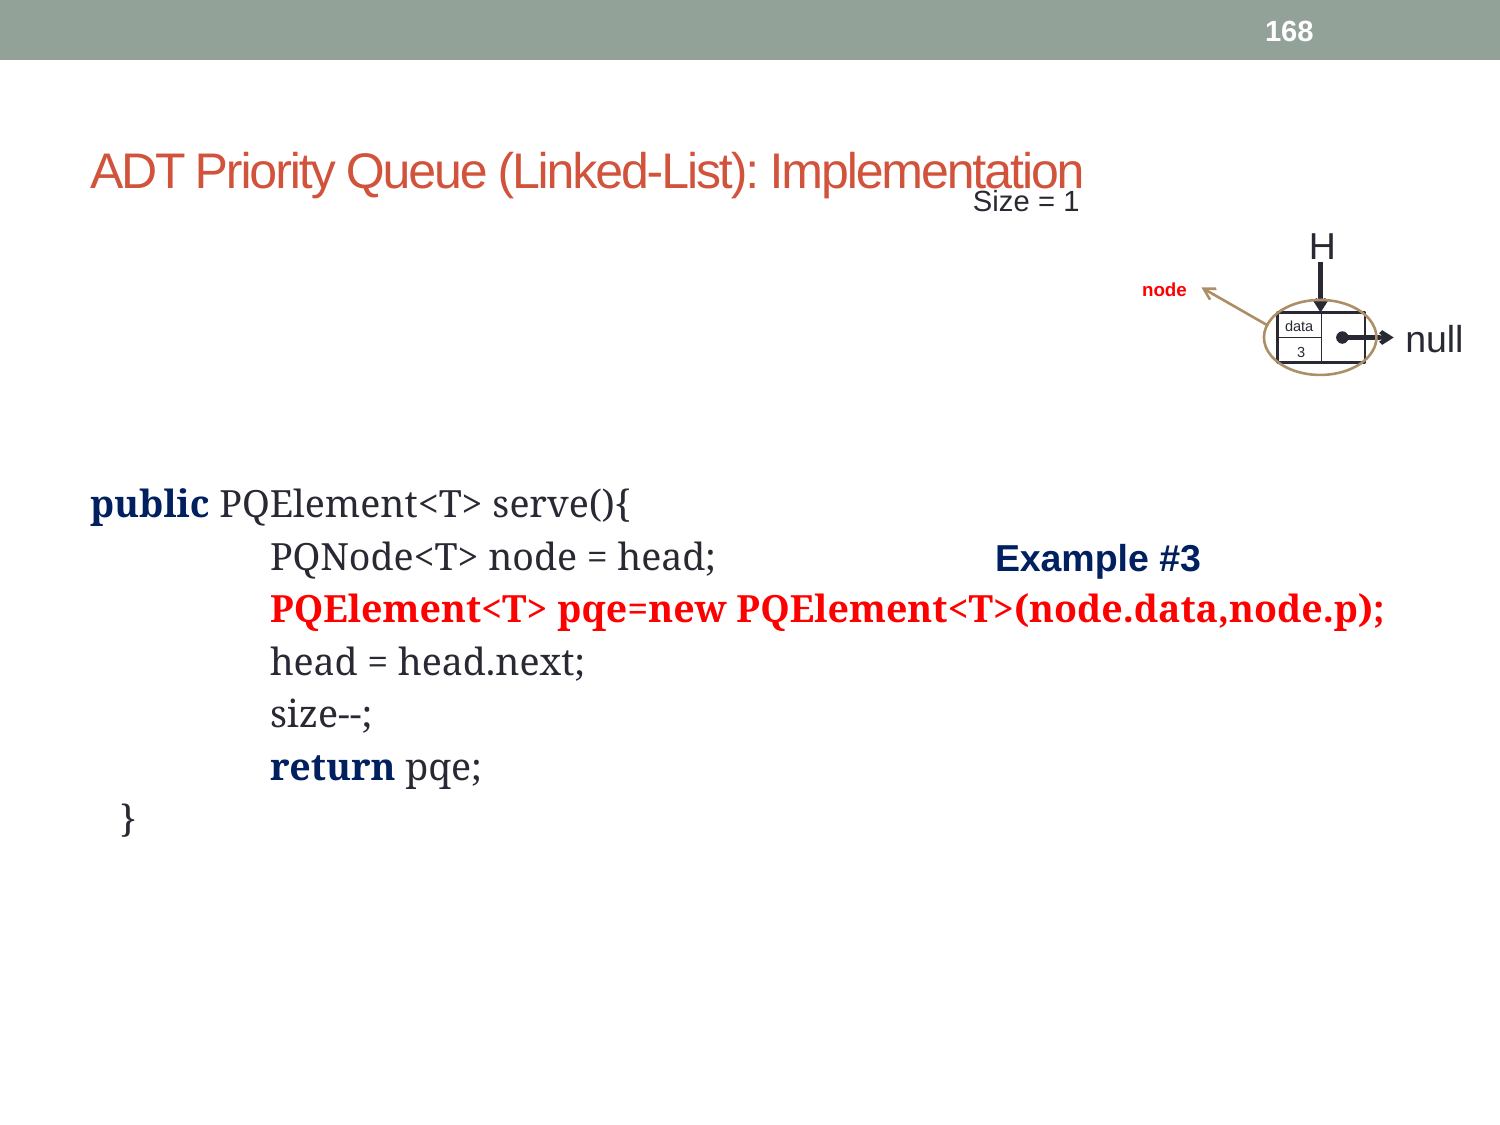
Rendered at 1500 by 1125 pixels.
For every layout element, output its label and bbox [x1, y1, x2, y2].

slide_number [1250, 3, 1425, 57]
text_box [1127, 214, 1479, 378]
text_box [980, 526, 1216, 587]
list [75, 262, 1425, 1063]
list [1323, 262, 1425, 334]
text_box [958, 174, 1095, 225]
title [75, 87, 1425, 250]
